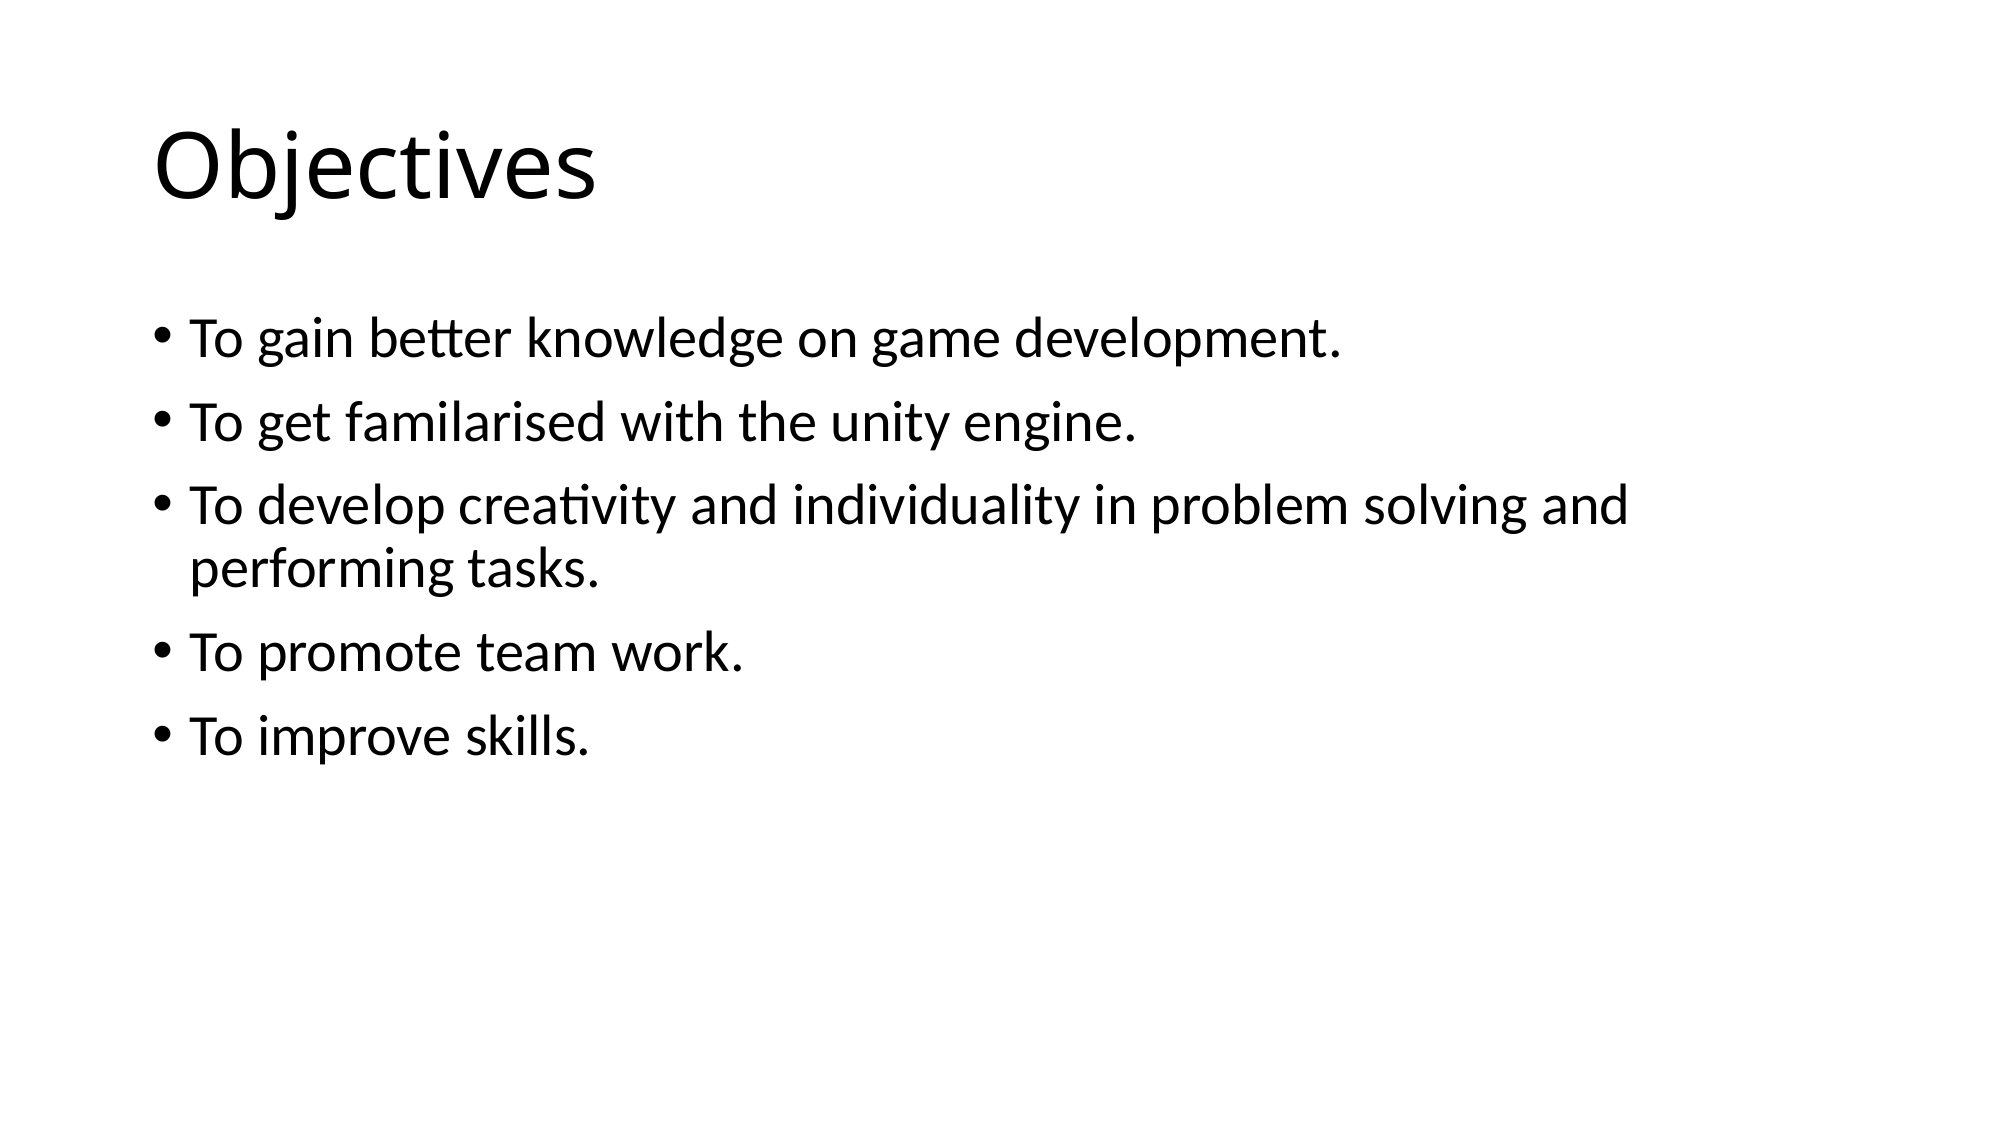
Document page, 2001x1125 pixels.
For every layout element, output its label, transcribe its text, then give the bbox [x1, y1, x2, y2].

list To gain better knowledge on game development. To get familarised with the unity engine. To develop creativity and individuality in problem solving and performing tasks. To promote team work. To improve skills. [137, 299, 1863, 1014]
title Objectives [137, 59, 1863, 278]
